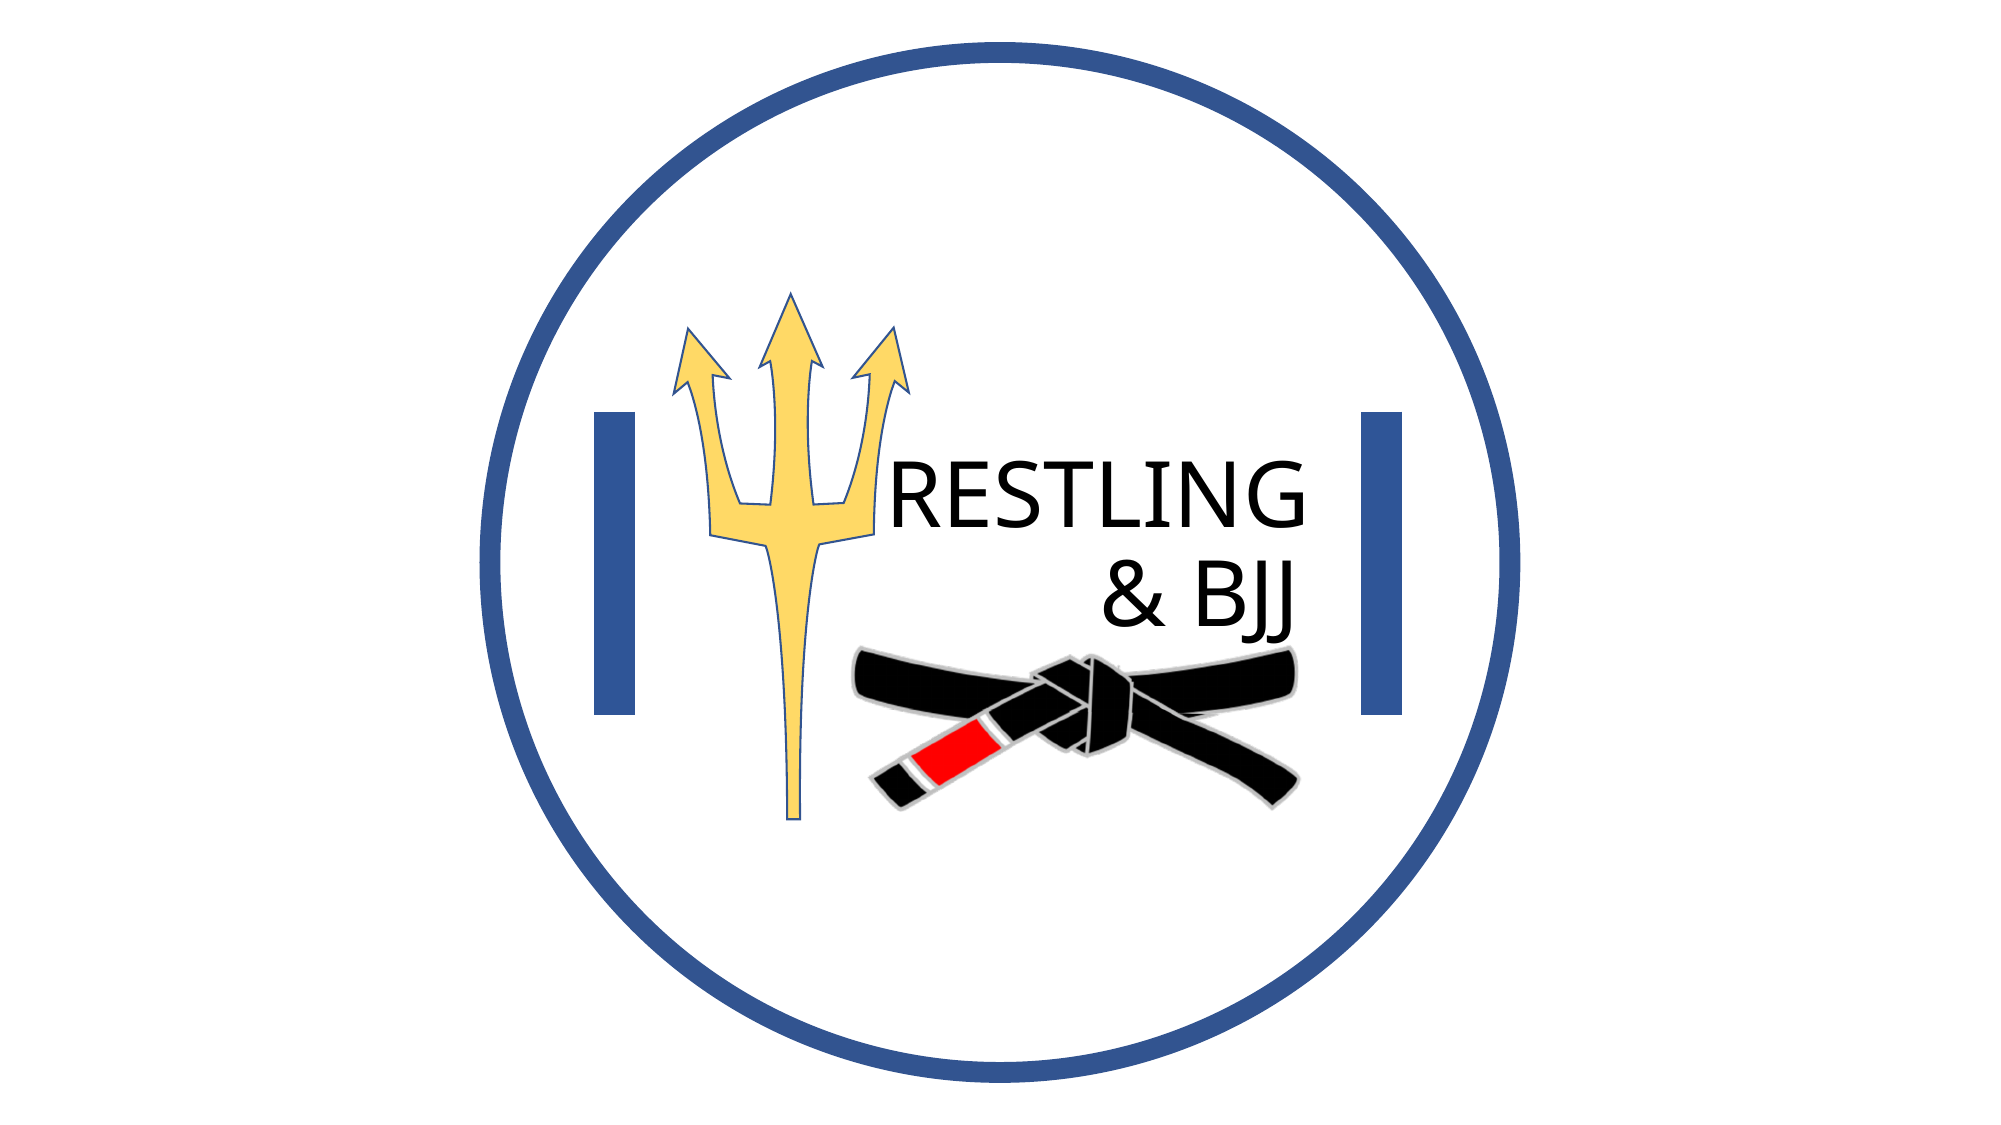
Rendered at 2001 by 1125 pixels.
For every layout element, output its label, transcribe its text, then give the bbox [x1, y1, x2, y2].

picture [810, 511, 1351, 919]
text_box 1o [488, 51, 1511, 1074]
